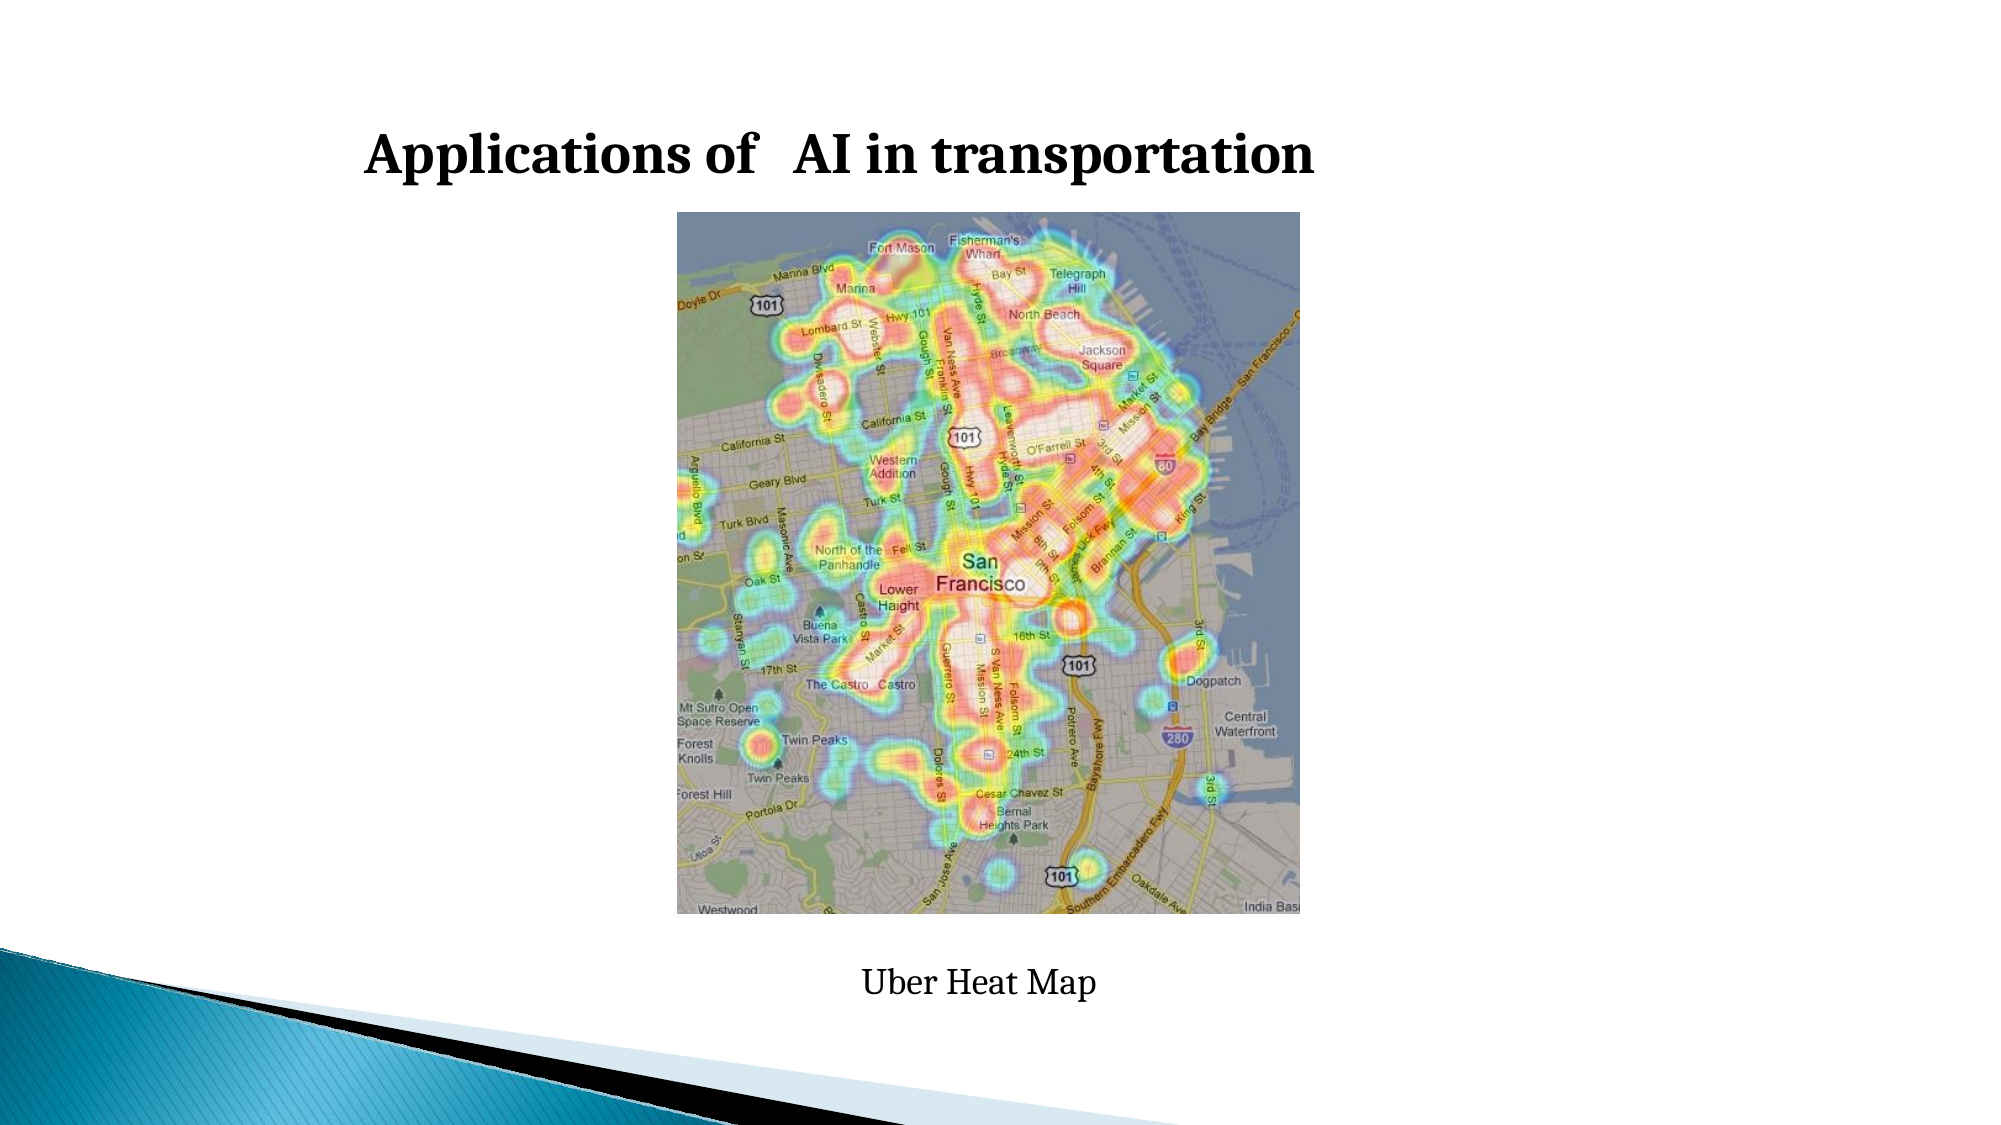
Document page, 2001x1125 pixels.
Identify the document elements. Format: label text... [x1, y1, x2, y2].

title Applications of AI in transportation [362, 112, 1329, 303]
picture [677, 212, 1301, 915]
picture [550, 1089, 560, 1093]
picture [0, 948, 744, 1125]
text_box Uber Heat Map [859, 954, 1104, 1002]
